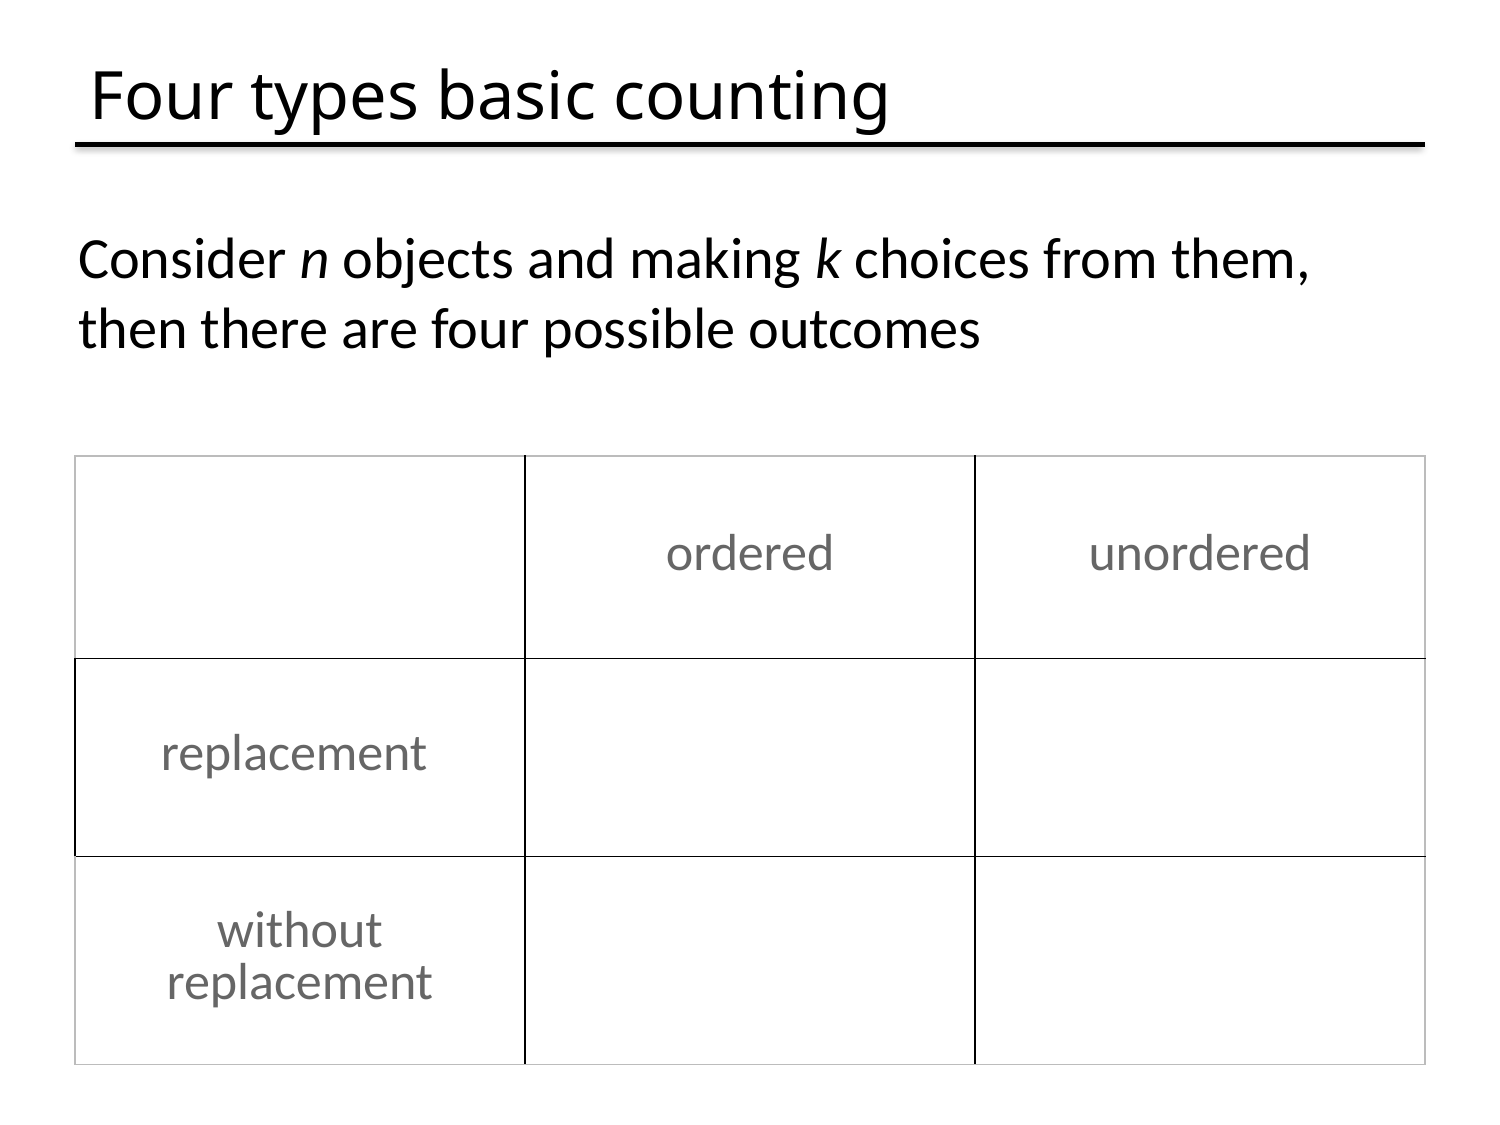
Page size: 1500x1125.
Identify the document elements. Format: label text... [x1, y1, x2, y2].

text_box Consider n objects and making k choices from them, then there are four possible outcomes [63, 213, 1437, 368]
title Four types basic counting [75, 45, 1425, 145]
